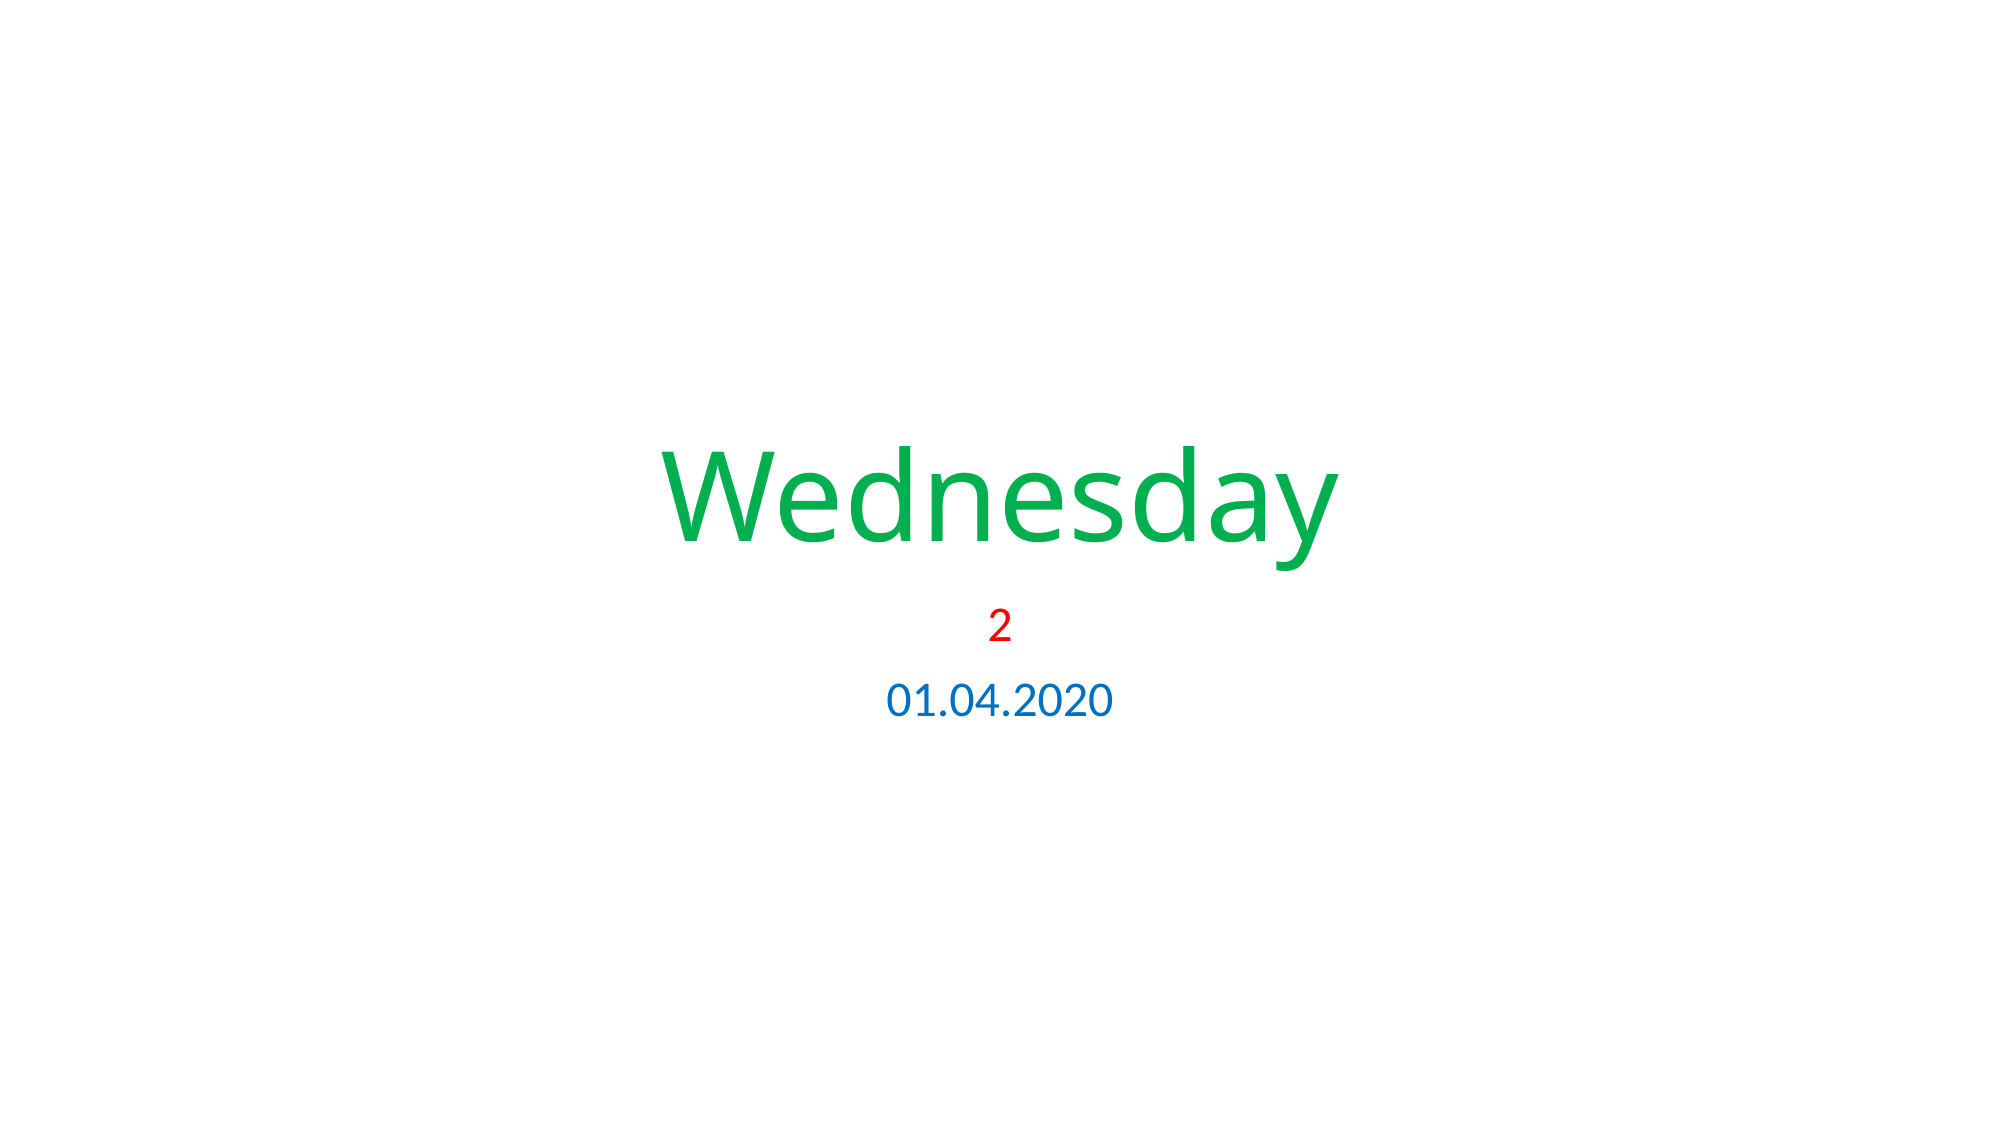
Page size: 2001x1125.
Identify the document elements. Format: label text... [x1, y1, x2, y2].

title Wednesday [249, 184, 1750, 576]
subtitle 2 01.04.2020 [249, 590, 1750, 863]
